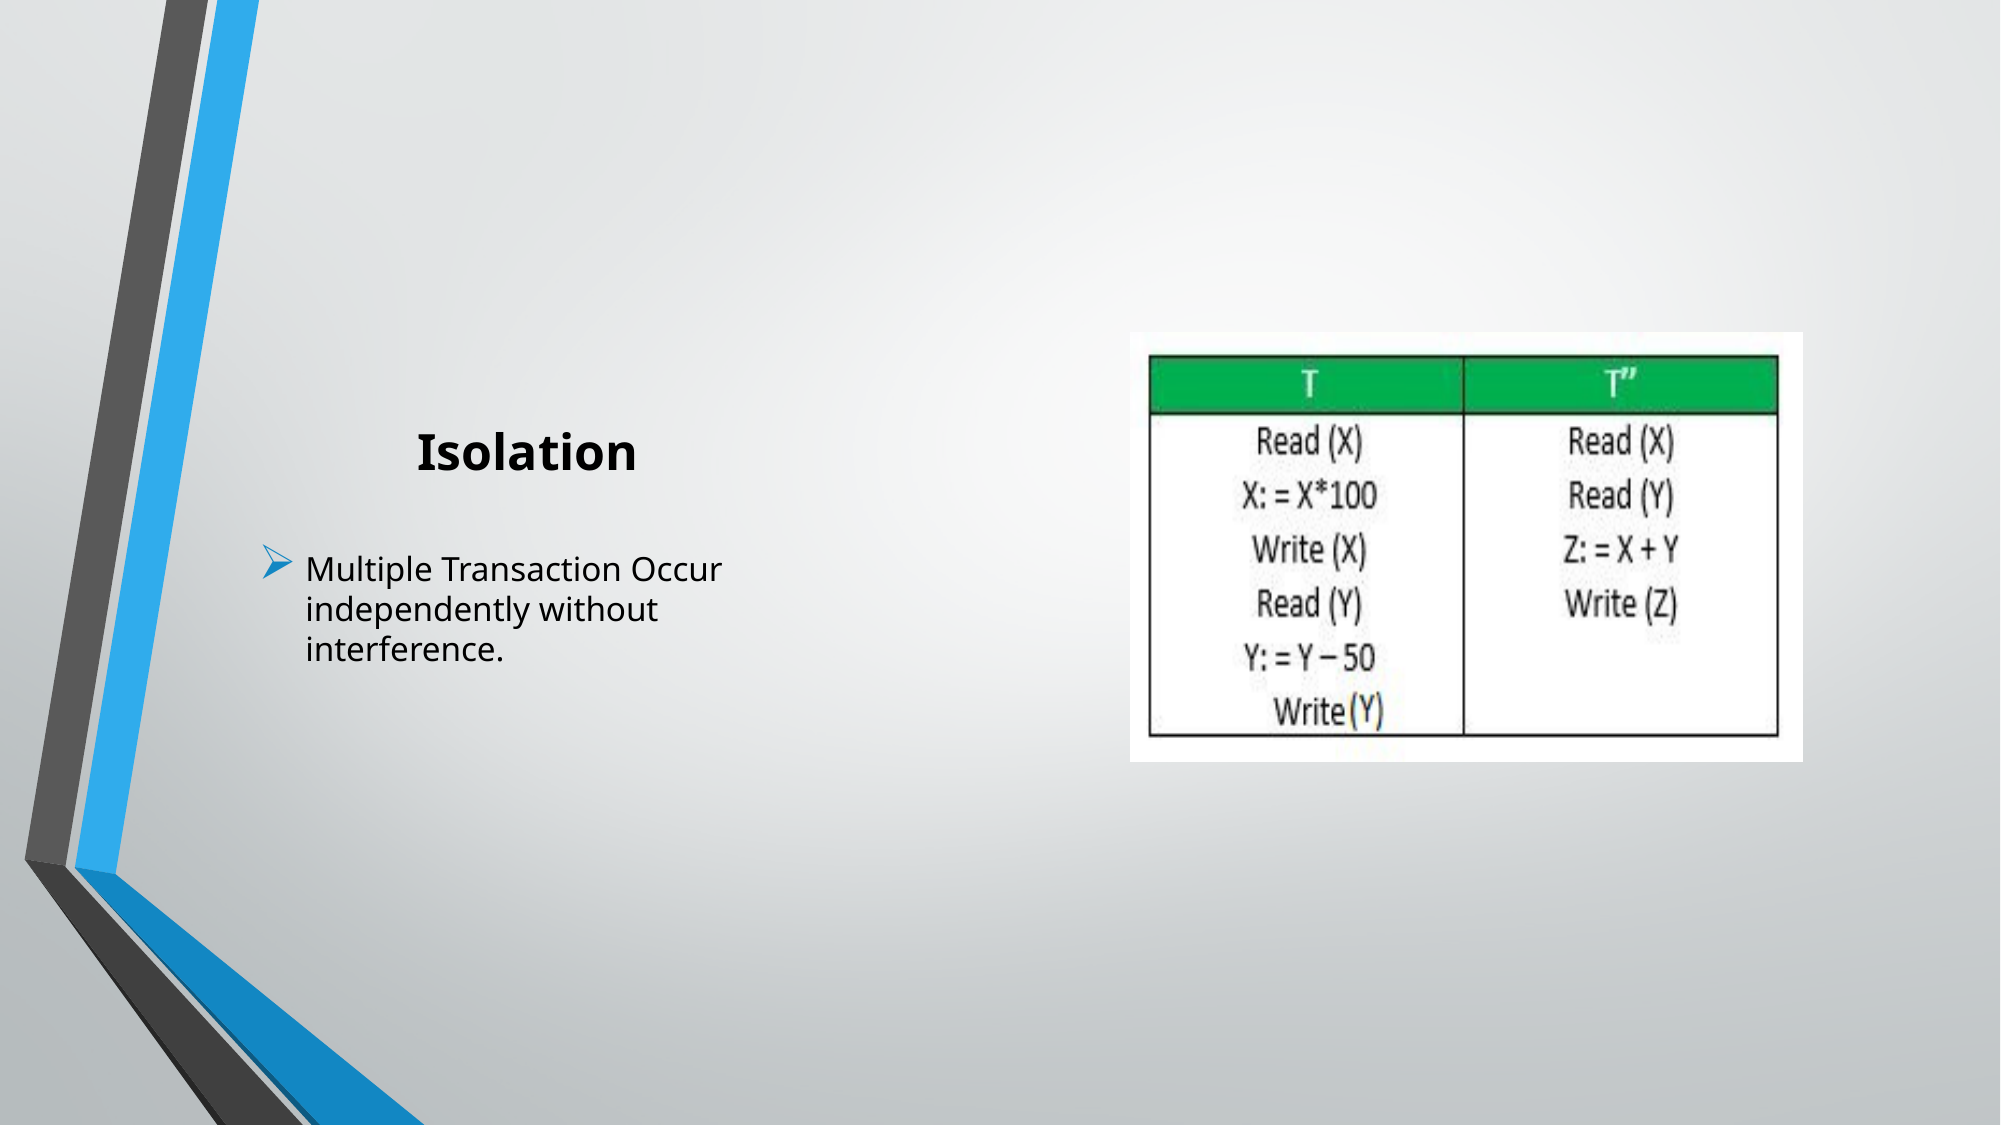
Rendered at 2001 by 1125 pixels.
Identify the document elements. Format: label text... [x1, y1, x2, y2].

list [1130, 331, 1804, 762]
list Multiple Transaction Occur independently without interference. [243, 487, 826, 788]
title Isolation [243, 262, 826, 487]
